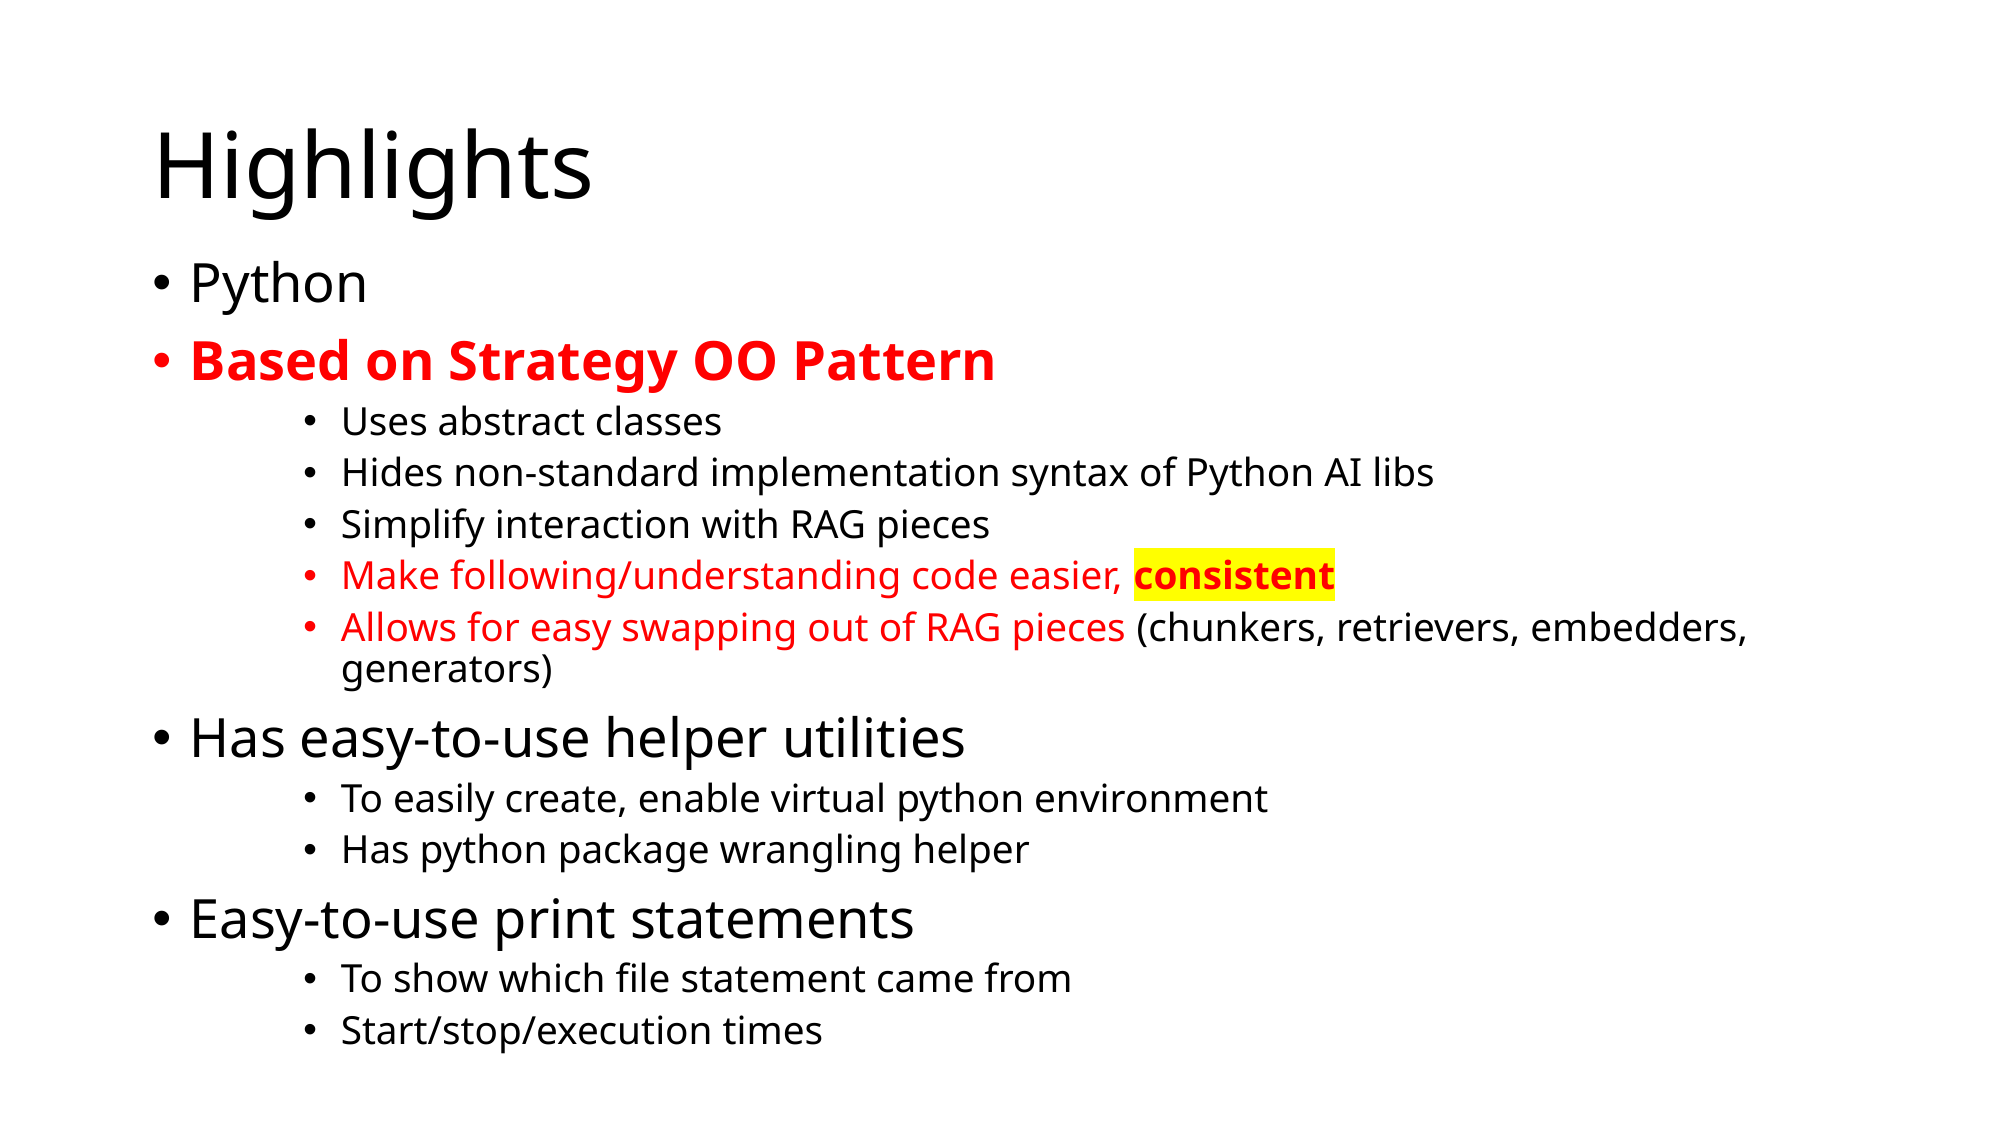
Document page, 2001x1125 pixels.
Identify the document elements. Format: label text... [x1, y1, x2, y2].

list Python Based on Strategy OO Pattern Uses abstract classes Hides non-standard implementation syntax of Python AI libs Simplify interaction with RAG pieces Make following/understanding code easier, consistent Allows for easy swapping out of RAG pieces (chunkers, retrievers, embedders, generators) Has easy-to-use helper utilities To easily create, enable virtual python environment Has python package wrangling helper Easy-to-use print statements To show which file statement came from Start/stop/execution times [137, 248, 1863, 1066]
title Highlights [137, 59, 1863, 248]
